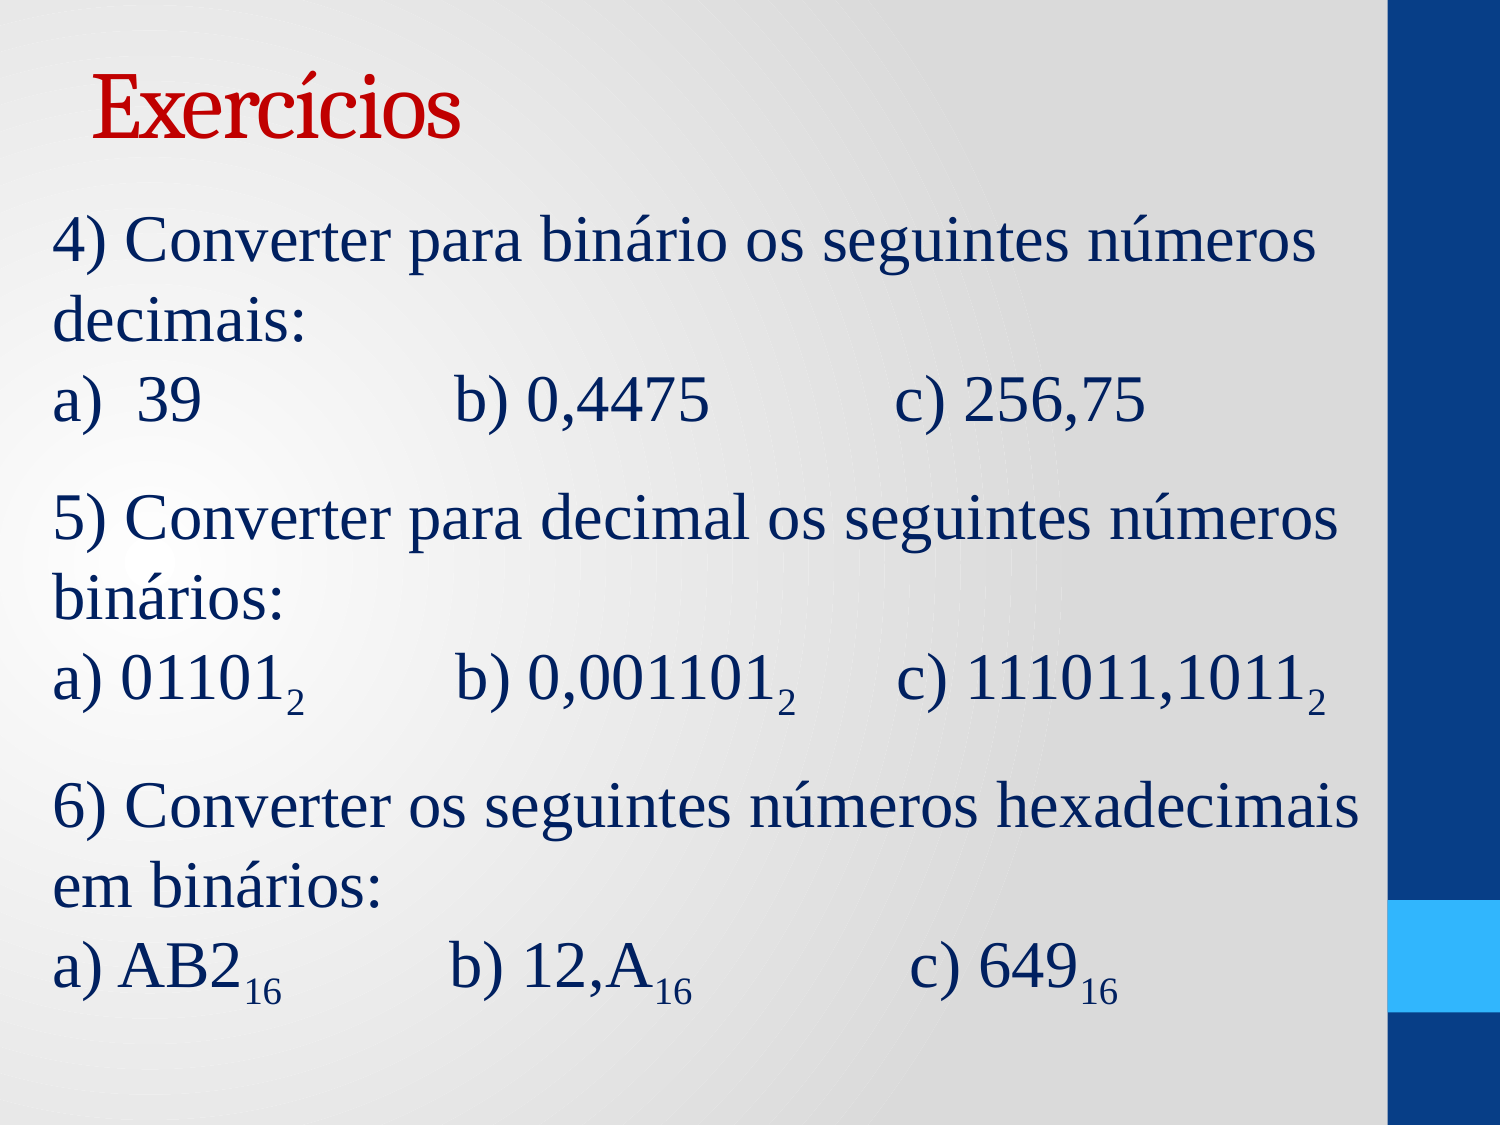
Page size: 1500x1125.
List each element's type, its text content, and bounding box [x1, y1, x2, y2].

title Exercícios [75, 37, 1425, 163]
text_box 4) Converter para binário os seguintes números decimais: 39 b) 0,4475 c) 256,75 5) Converter para decimal os seguintes números binários: a) 011012 b) 0,0011012 c) 111011,10112 6) Converter os seguintes números hexadecimais em binários: a) AB216 b) 12,A16 c) 64916 [37, 187, 1438, 1125]
